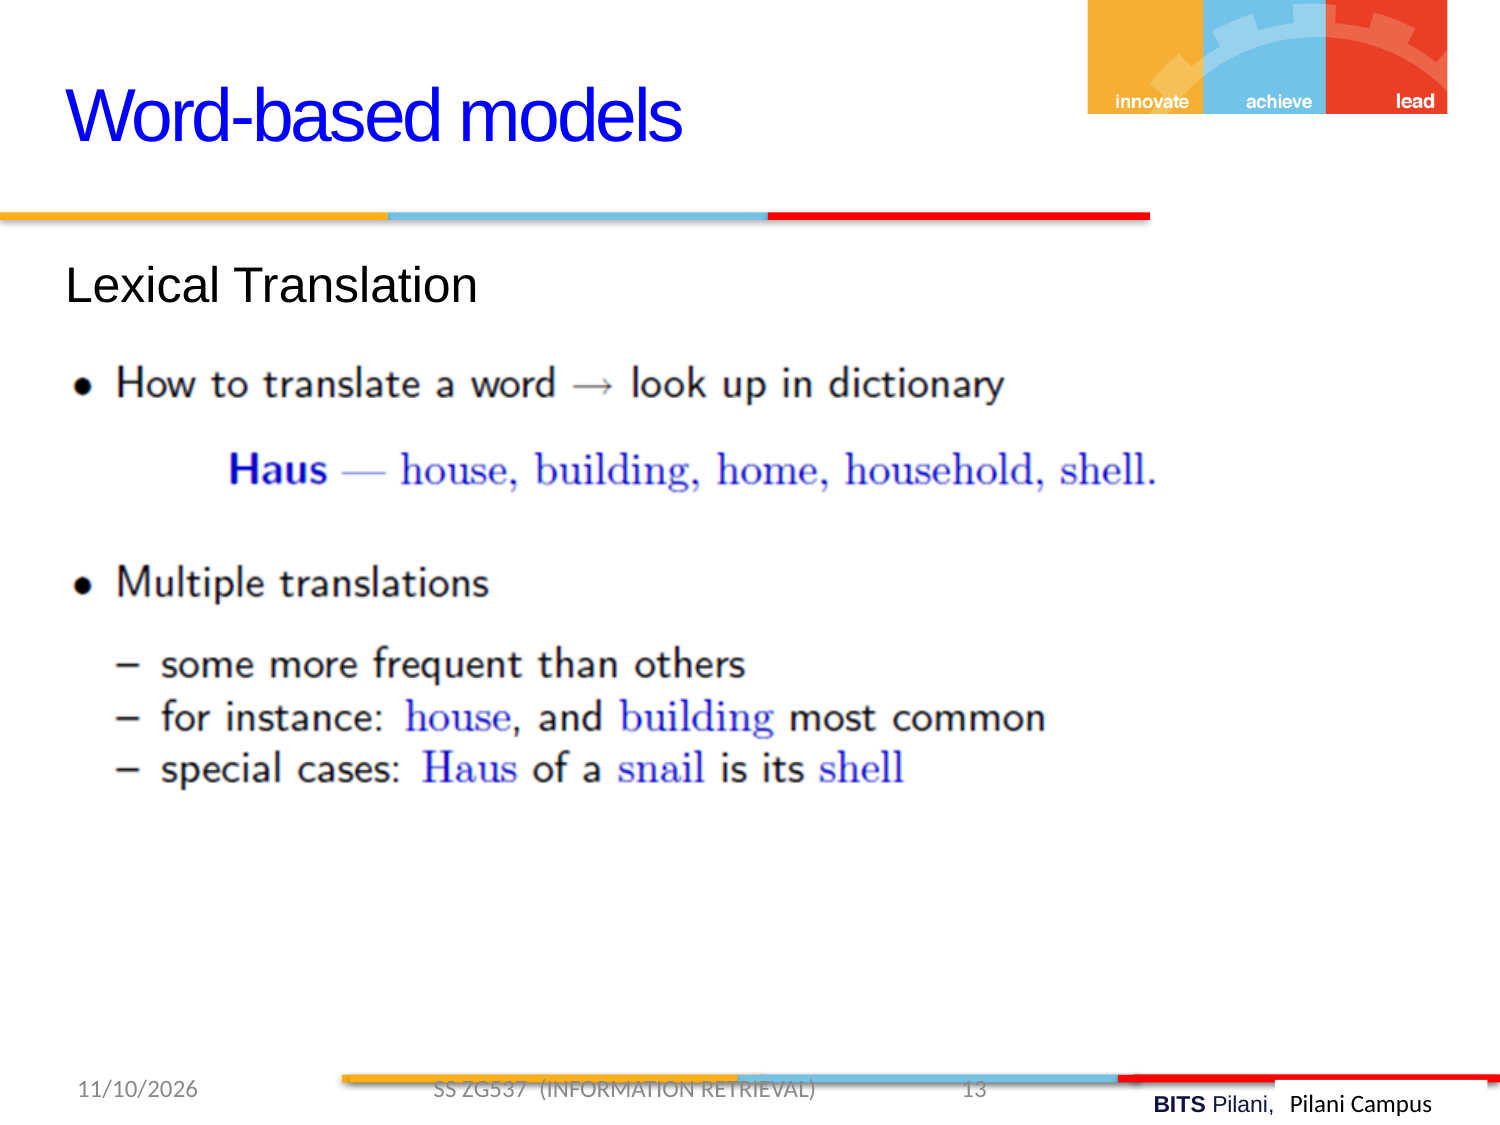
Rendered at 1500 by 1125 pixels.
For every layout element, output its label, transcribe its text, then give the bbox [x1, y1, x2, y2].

picture [1087, 0, 1448, 114]
picture [62, 362, 1241, 812]
text_box 3/29/2019 SS ZG537 (INFORMATION RETRIEVAL) 13 [62, 1072, 1050, 1125]
text_box Pilani Campus [1274, 1079, 1488, 1125]
list Word-based models [50, 24, 1088, 213]
list Lexical Translation [50, 245, 1400, 325]
